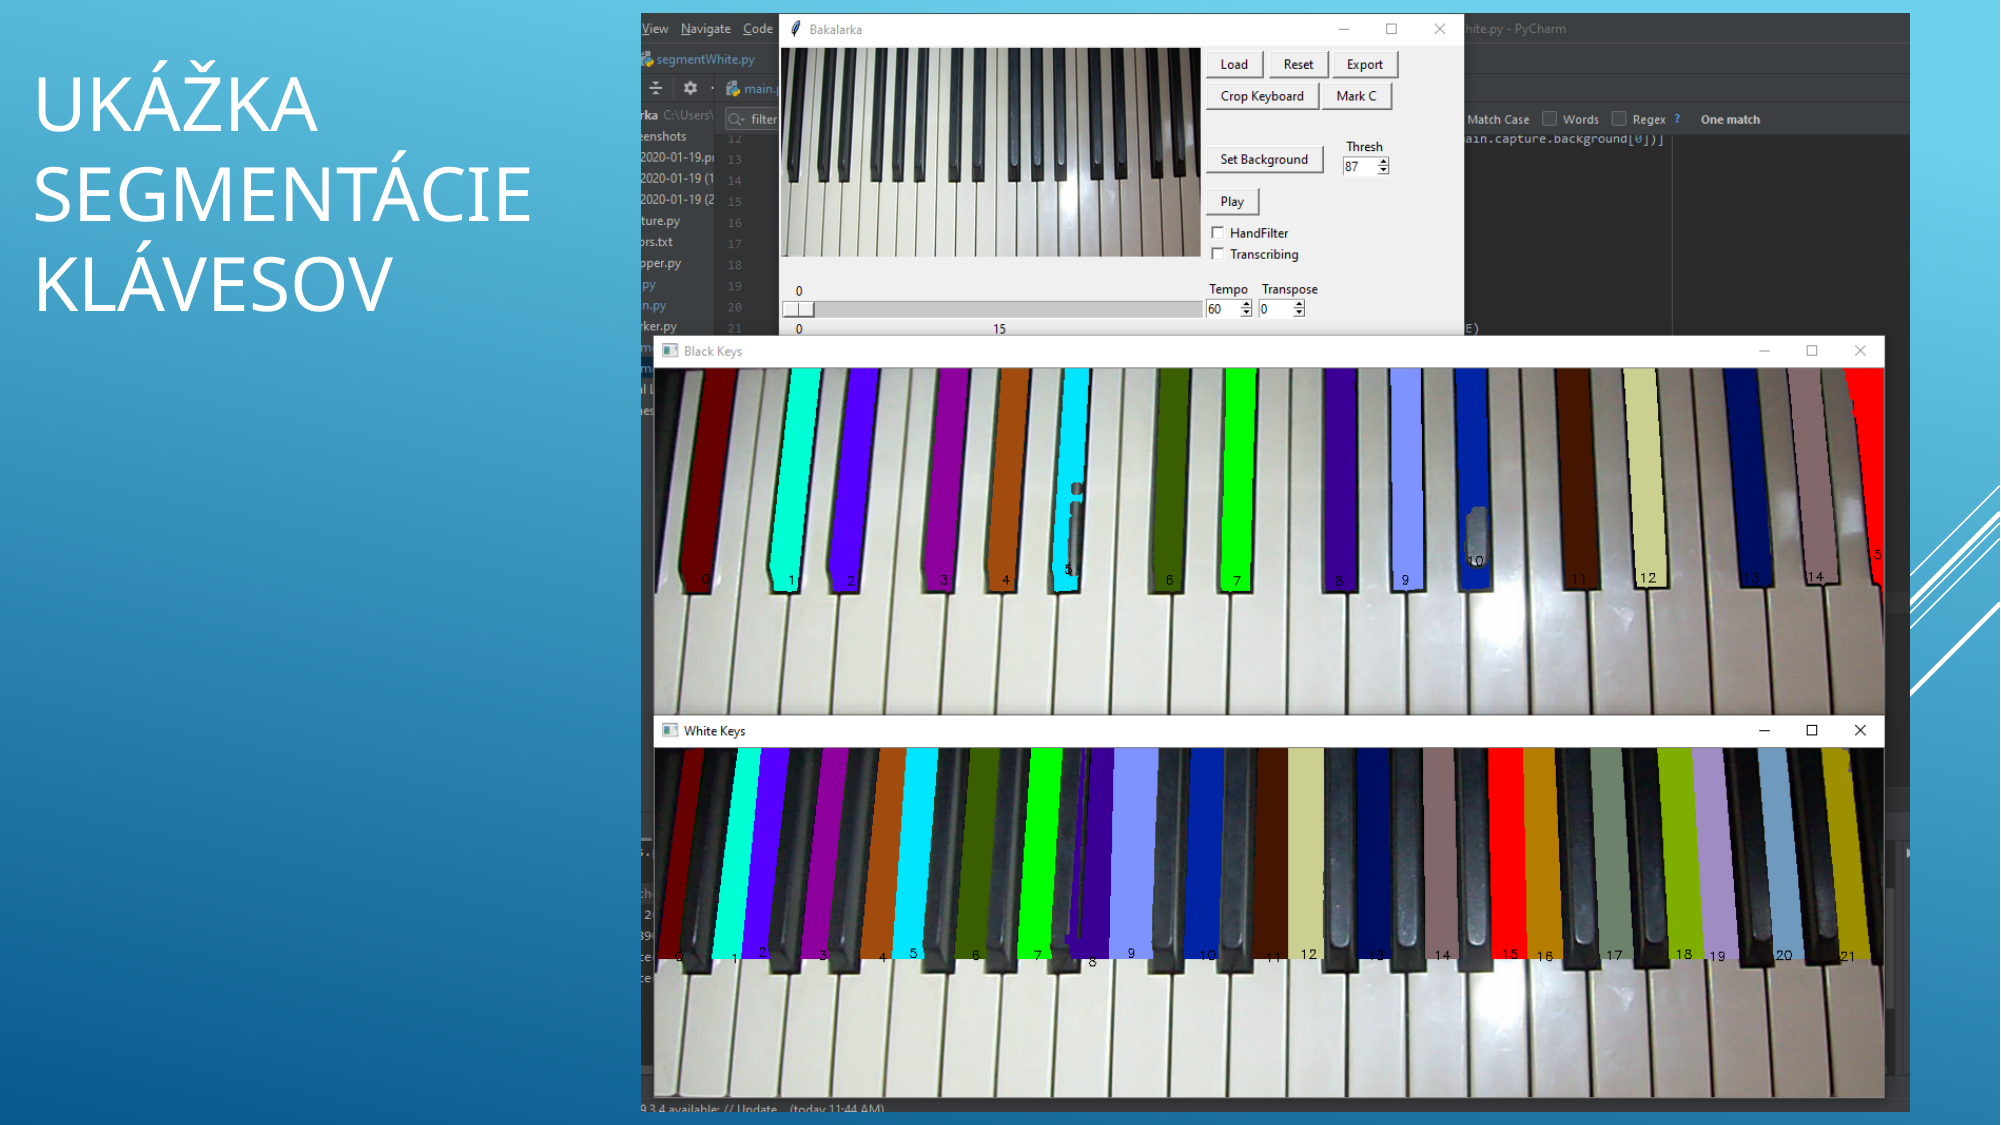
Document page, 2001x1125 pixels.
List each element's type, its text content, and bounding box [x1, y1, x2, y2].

picture [641, 13, 1910, 1112]
title Ukážka segmentácie klávesov [17, 0, 640, 401]
